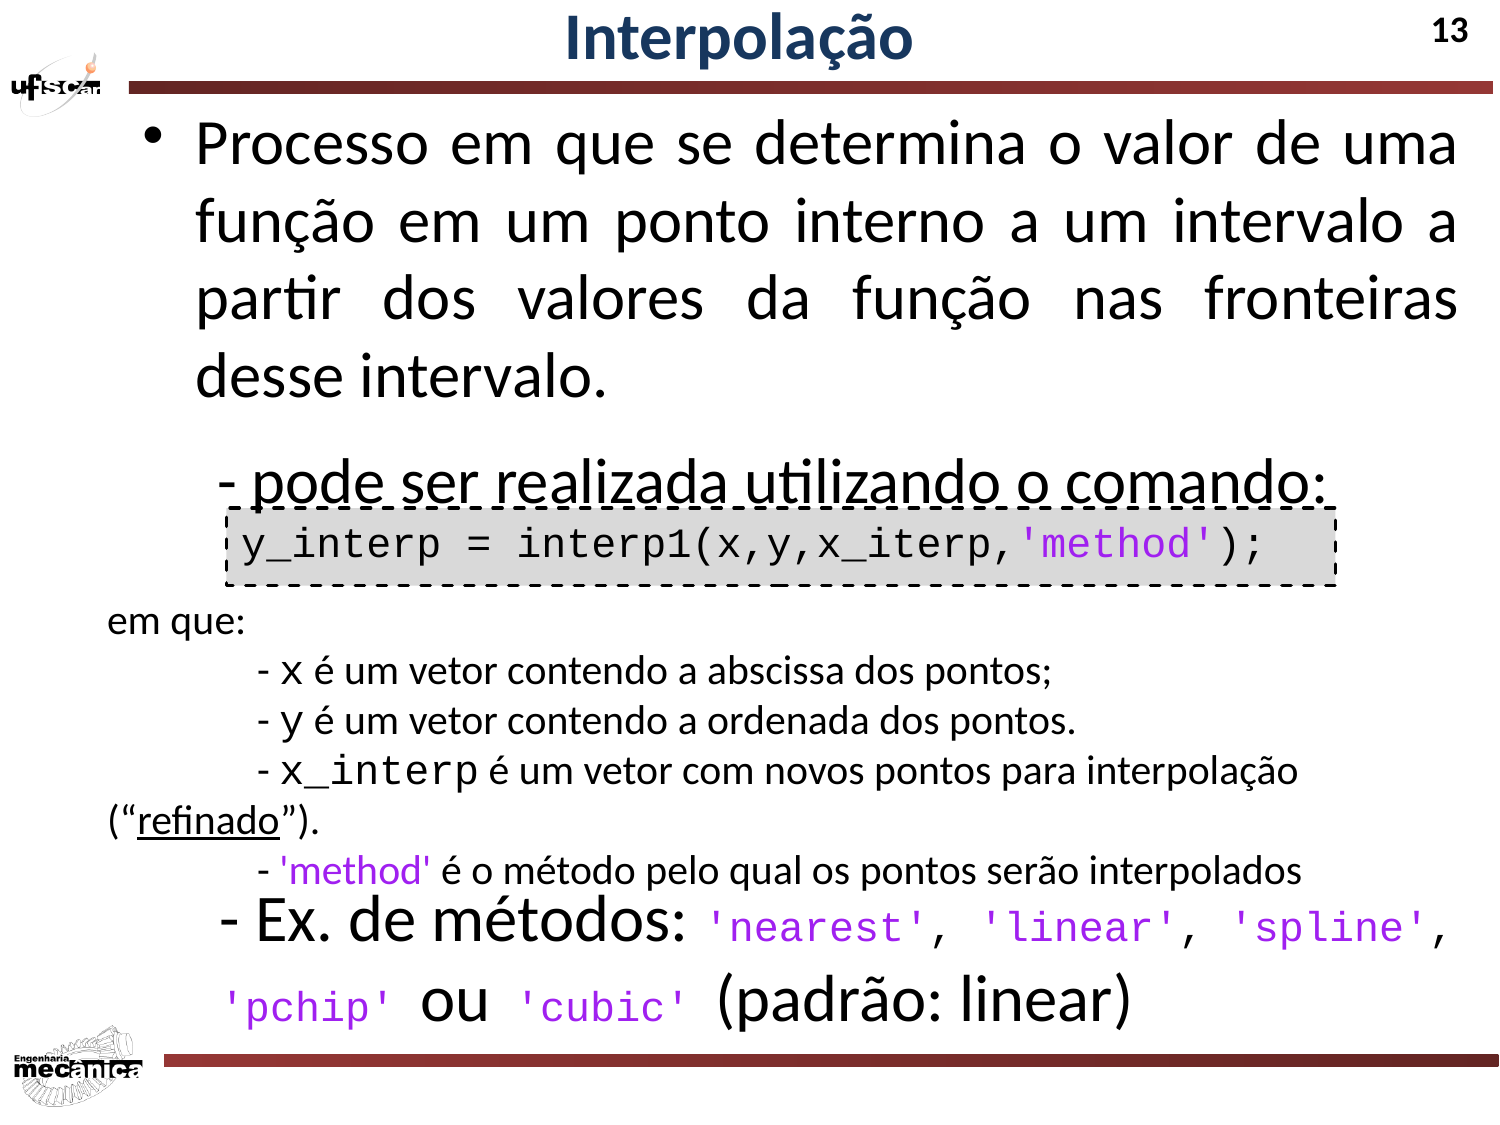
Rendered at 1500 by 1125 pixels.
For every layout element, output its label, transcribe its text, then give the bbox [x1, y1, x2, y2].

text_box y_interp = interp1(x,y,x_iterp,'method'); [226, 528, 1336, 585]
picture [13, 1024, 143, 1108]
text_box Processo em que se determina o valor de uma função em um ponto interno a um intervalo a partir dos valores da função nas fronteiras desse intervalo. - pode ser realizada utilizando o comando: [112, 92, 1476, 528]
text_box em que: - x é um vetor contendo a abscissa dos pontos; - y é um vetor contendo a ordenada dos pontos. - x_interp é um vetor com novos pontos para interpolação (“refinado”). - 'method' é o método pelo qual os pontos serão interpolados [92, 585, 1500, 901]
text_box Interpolação [64, 0, 1415, 78]
text_box - Ex. de métodos: 'nearest', 'linear', 'spline', 'pchip' ou 'cubic' (padrão: linear) [112, 867, 1500, 1042]
picture [11, 52, 101, 117]
